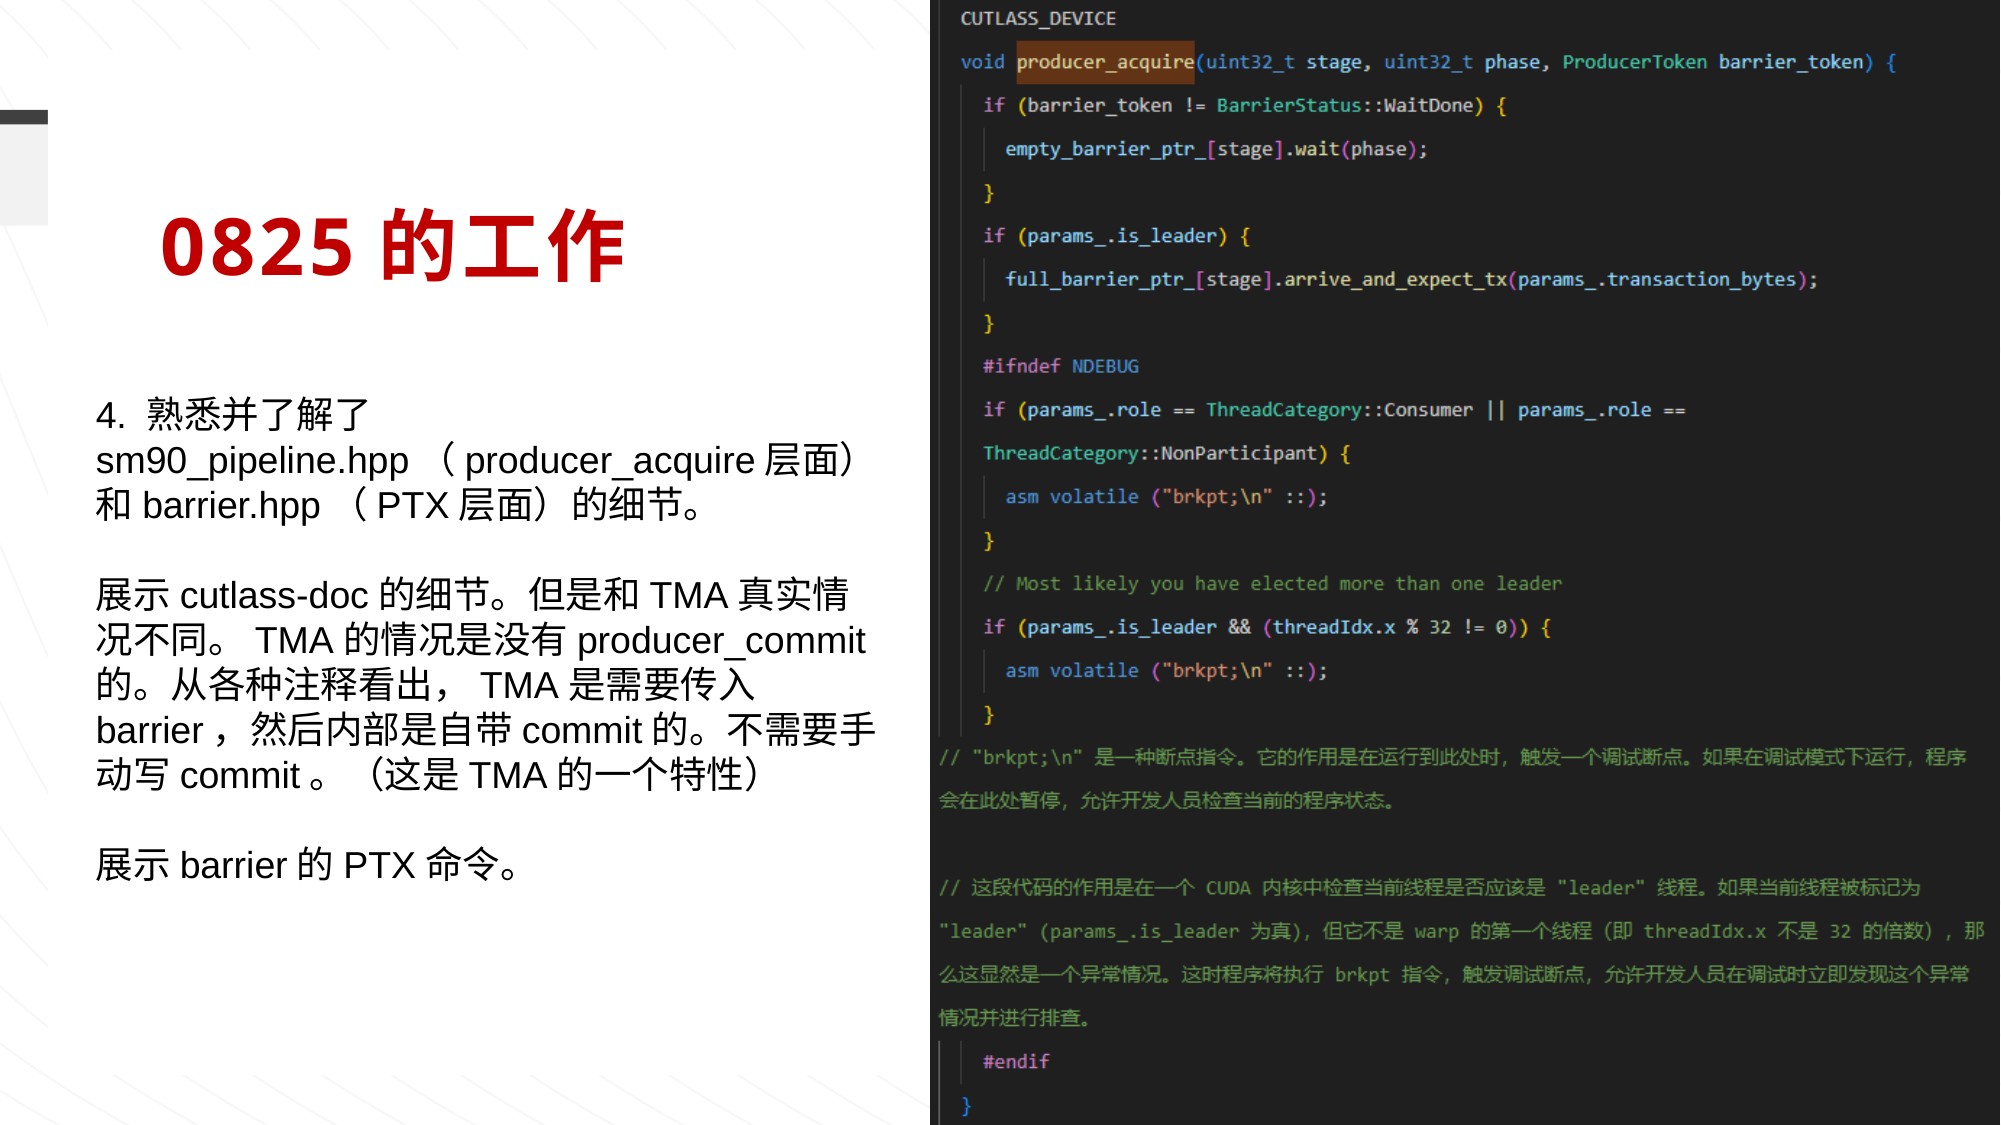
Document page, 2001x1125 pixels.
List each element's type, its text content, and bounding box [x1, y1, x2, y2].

text_box [47, 49, 930, 1076]
text_box 0825的工作 [150, 179, 930, 295]
picture [930, 0, 2000, 1125]
text_box 4. 熟悉并了解了sm90_pipeline.hpp（producer_acquire层面）和barrier.hpp（PTX层面）的细节。 展示cutlass-doc的细节。但是和TMA真实情况不同。TMA的情况是没有producer_commit的。从各种注释看出，TMA是需要传入barrier，然后内部是自带commit的。不需要手动写commit。（这是TMA的一个特性） 展示barrier的PTX命令。 [81, 383, 899, 894]
